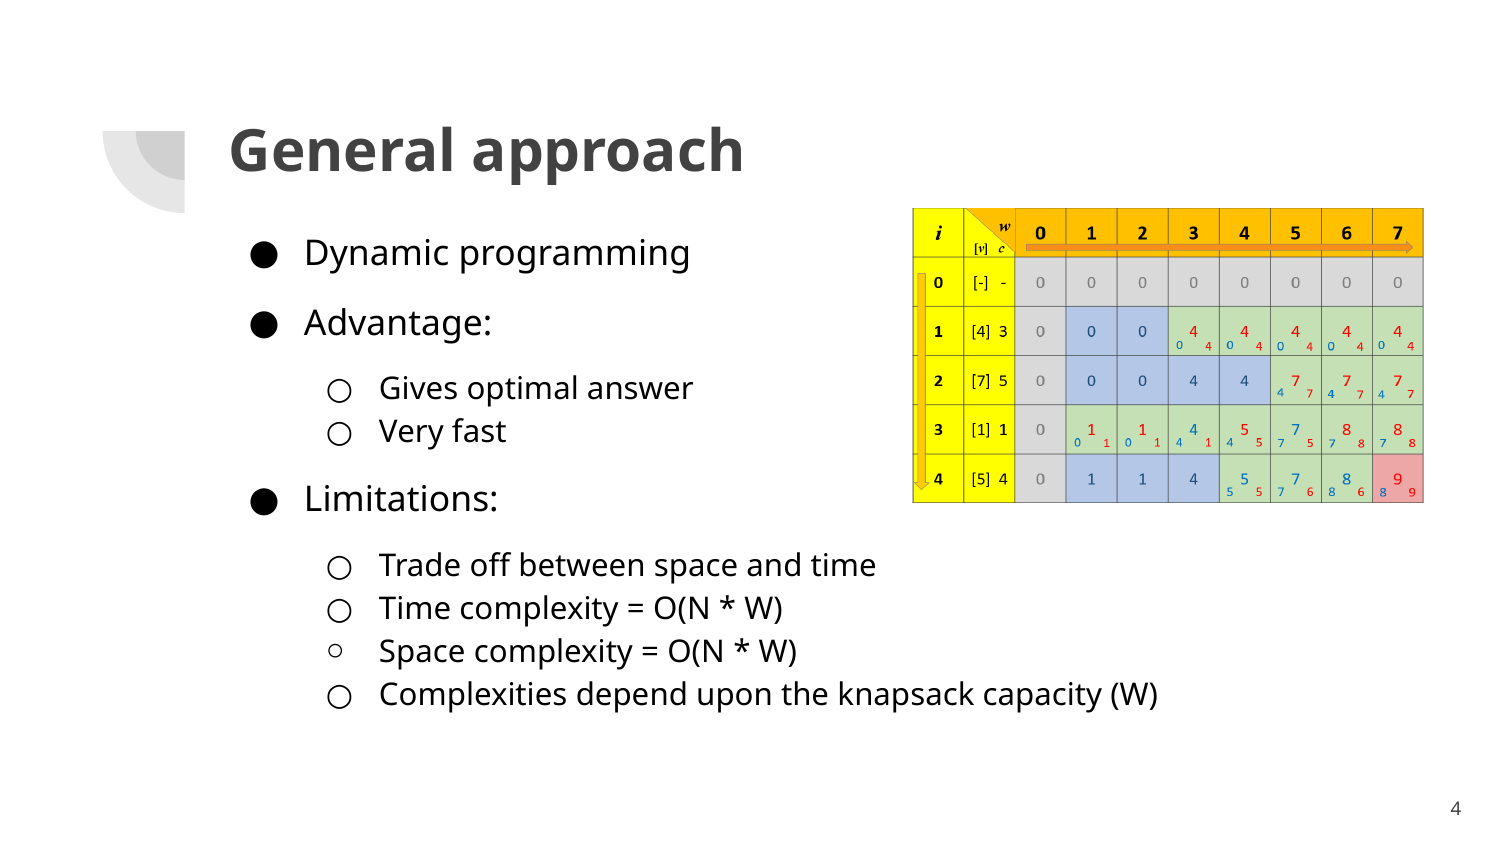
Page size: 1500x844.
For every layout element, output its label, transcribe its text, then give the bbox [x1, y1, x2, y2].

title General approach [213, 98, 1368, 203]
picture [912, 208, 1424, 503]
slide_number ‹#› [1386, 777, 1477, 842]
list Dynamic programming Advantage: Gives optimal answer Very fast Limitations: Trade off between space and time Time complexity = O(N * W) Space complexity = O(N * W) Complexities depend upon the knapsack capacity (W) [213, 208, 1368, 778]
